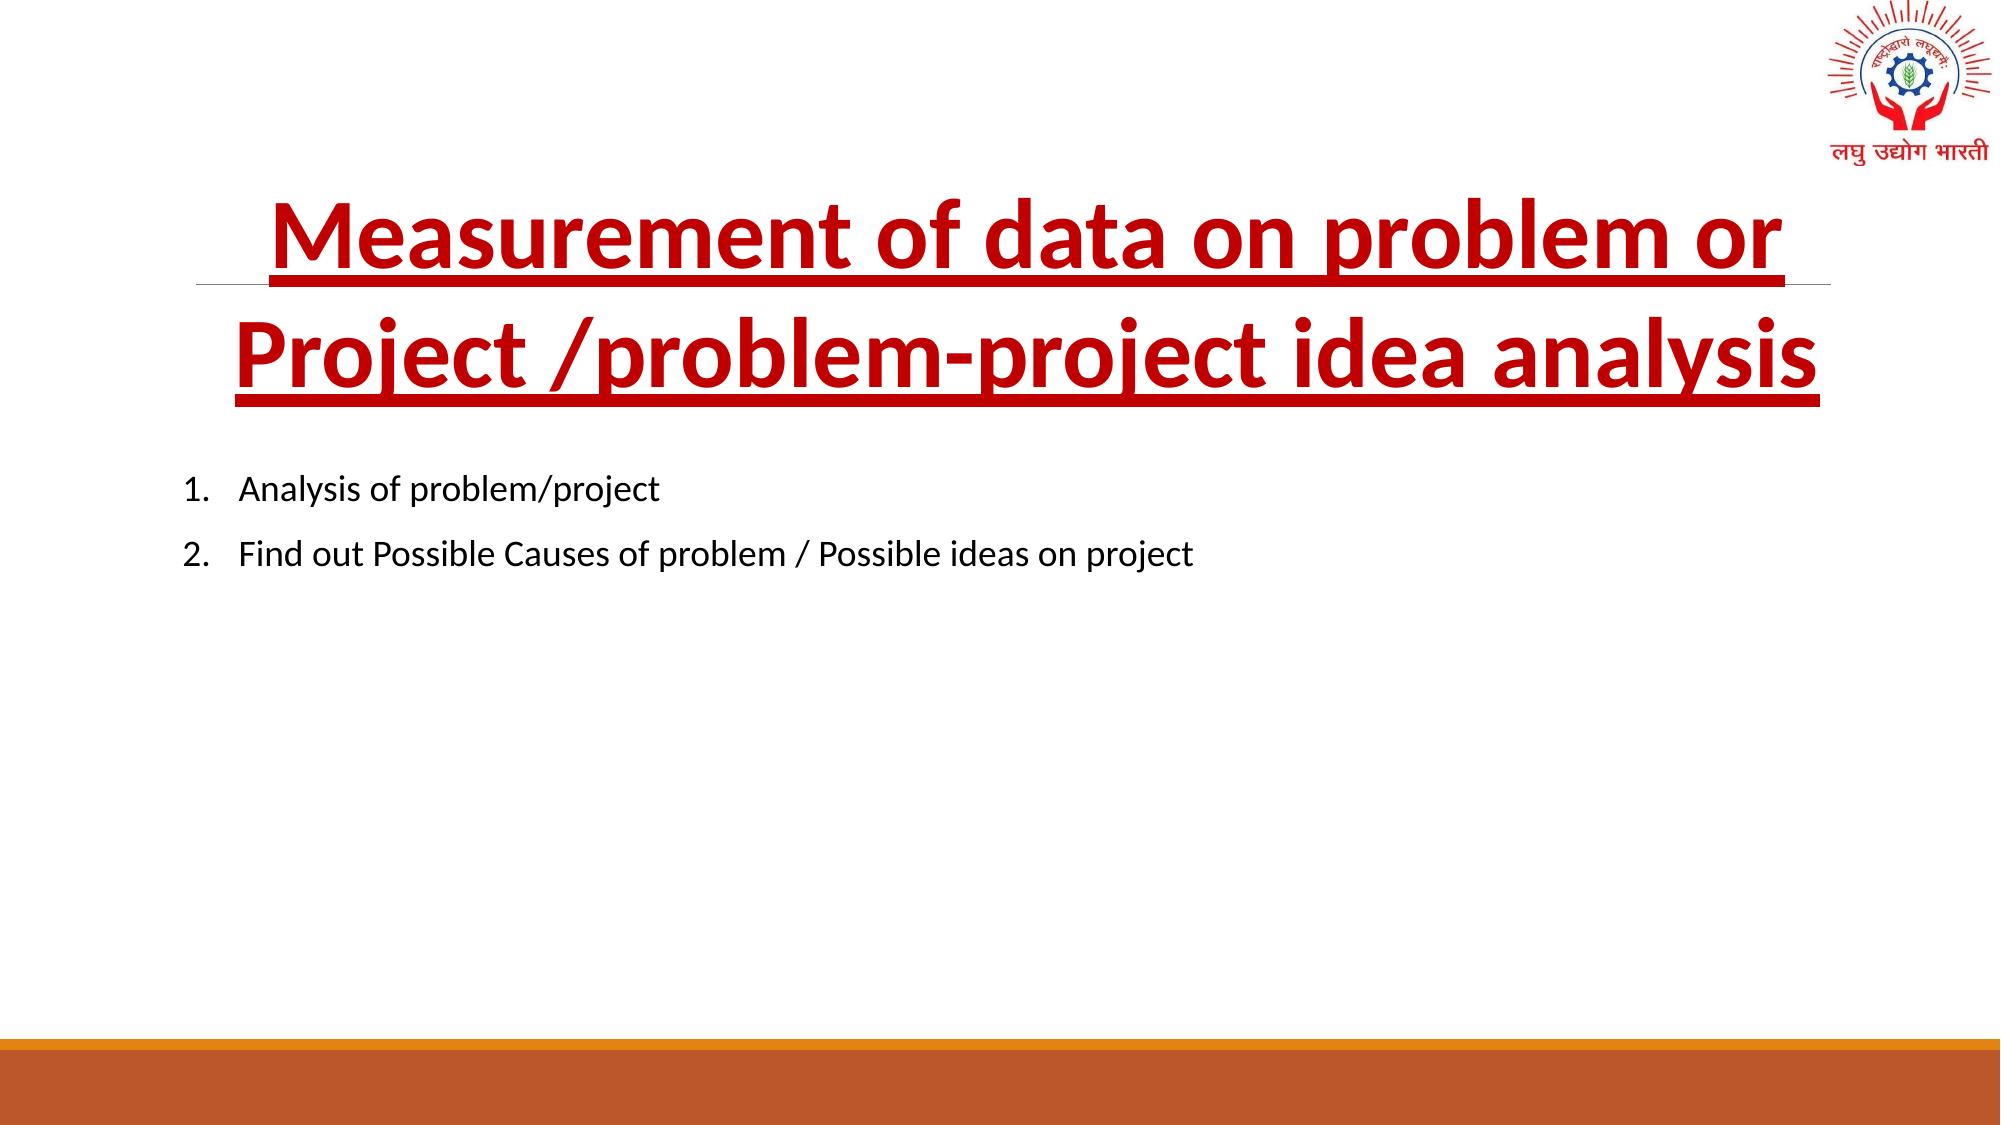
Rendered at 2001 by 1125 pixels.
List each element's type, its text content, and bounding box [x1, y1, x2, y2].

picture [1819, 0, 1994, 167]
title Measurement of data on problem or Project /problem-project idea analysis [177, 166, 1875, 409]
text_box Analysis of problem/project Find out Possible Causes of problem / Possible ideas on project [182, 437, 1368, 574]
